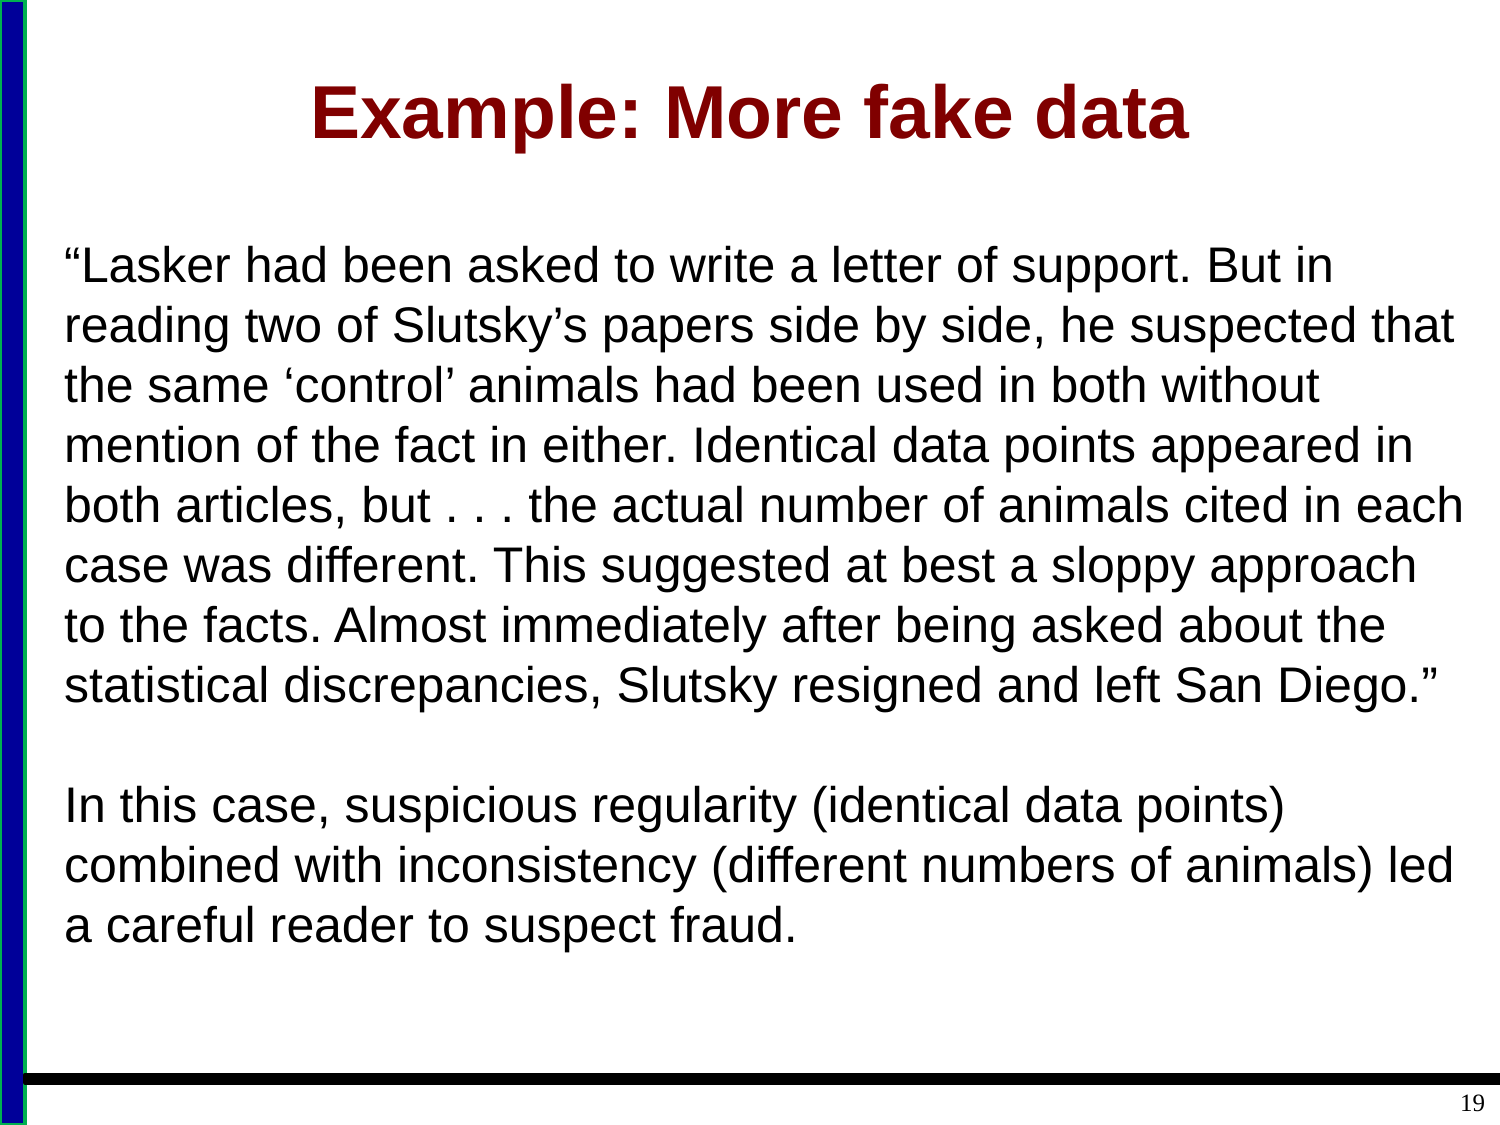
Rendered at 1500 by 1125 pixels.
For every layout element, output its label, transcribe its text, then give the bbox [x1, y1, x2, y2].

title Example: More fake data [75, 60, 1425, 224]
text_box “Lasker had been asked to write a letter of support. But in reading two of Slutsky’s papers side by side, he suspected that the same ‘control’ animals had been used in both without mention of the fact in either. Identical data points appeared in both articles, but . . . the actual number of animals cited in each case was different. This suggested at best a sloppy approach to the facts. Almost immediately after being asked about the statistical discrepancies, Slutsky resigned and left San Diego.” In this case, suspicious regularity (identical data points) combined with inconsistency (different numbers of animals) led a careful reader to suspect fraud. [49, 224, 1487, 960]
